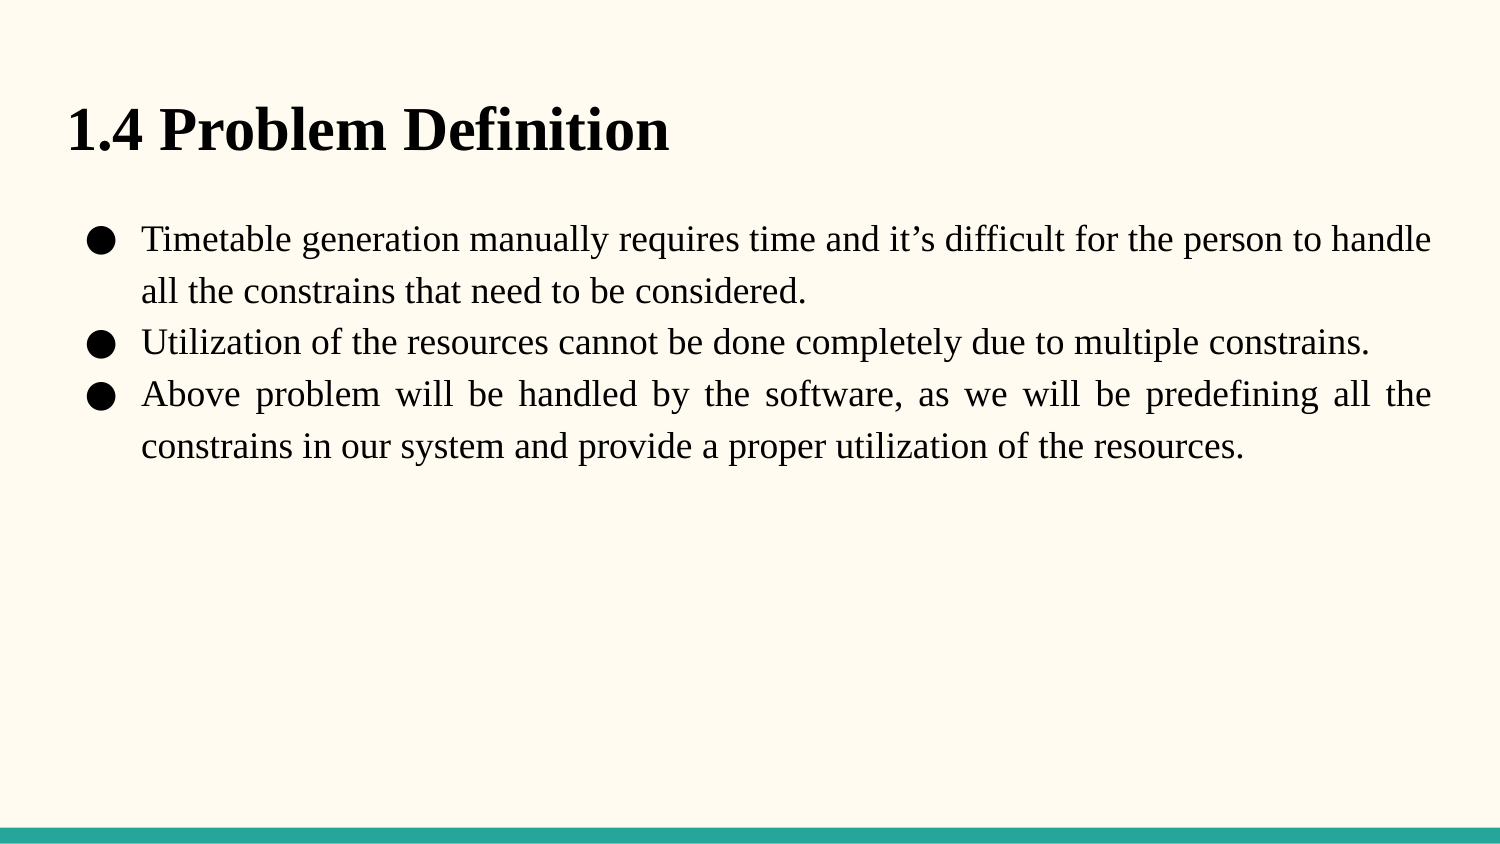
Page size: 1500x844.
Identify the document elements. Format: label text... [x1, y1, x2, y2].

list Timetable generation manually requires time and it’s difficult for the person to handle all the constrains that need to be considered. Utilization of the resources cannot be done completely due to multiple constrains. Above problem will be handled by the software, as we will be predefining all the constrains in our system and provide a proper utilization of the resources. [51, 192, 1449, 750]
title 1.4 Problem Definition [51, 72, 1449, 174]
